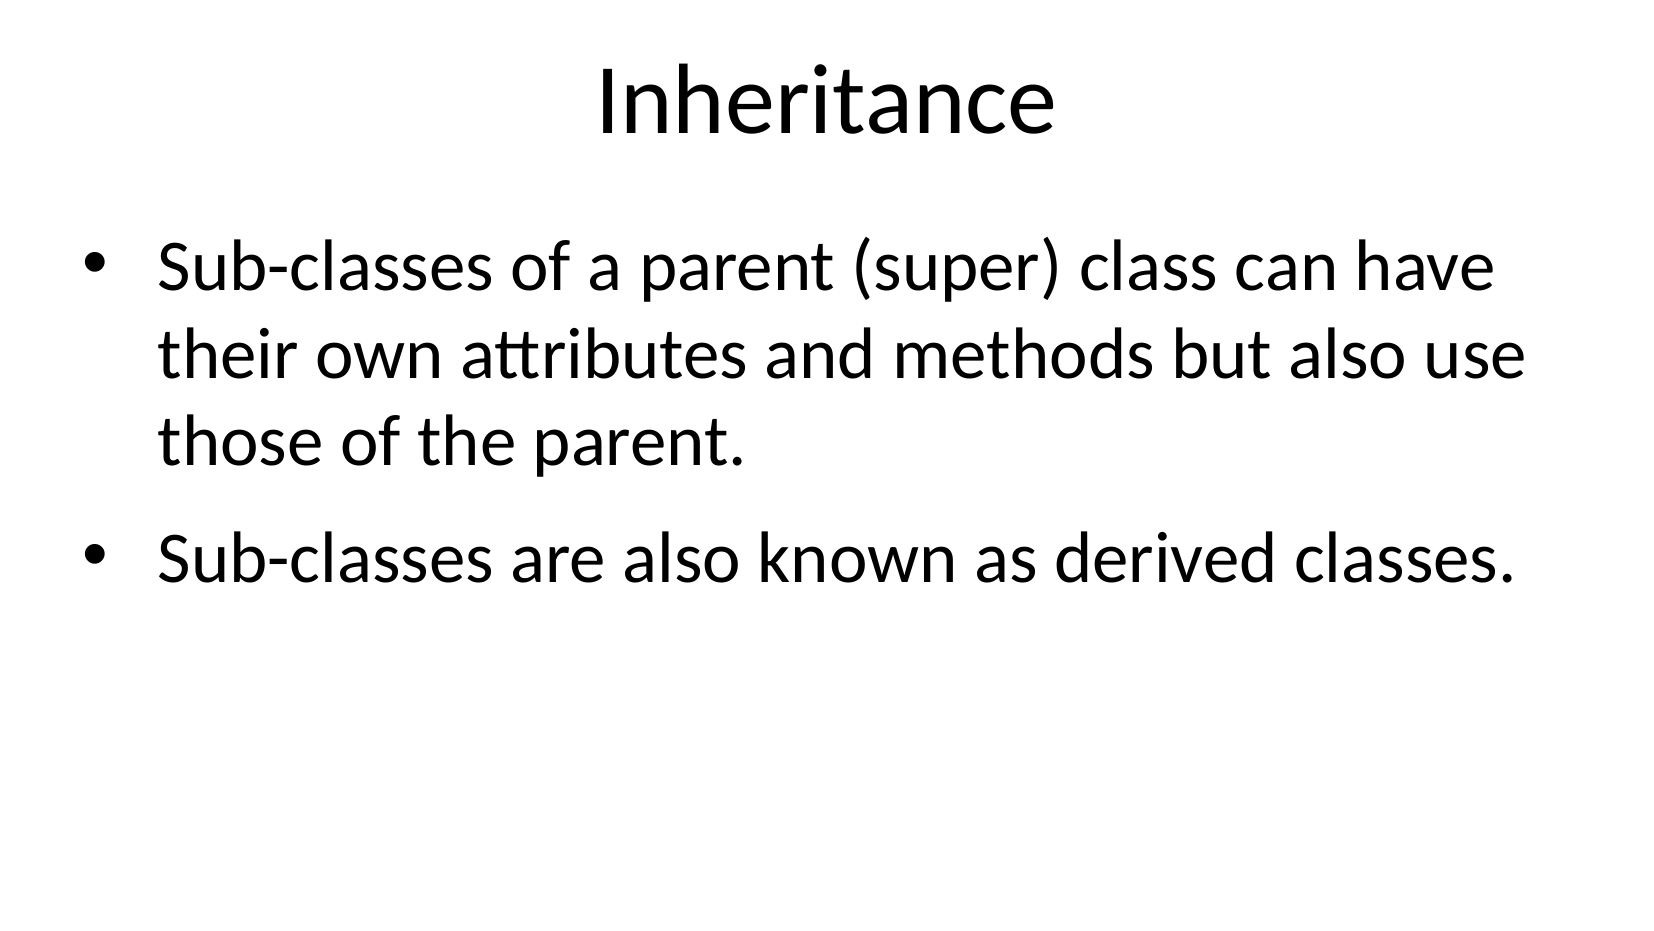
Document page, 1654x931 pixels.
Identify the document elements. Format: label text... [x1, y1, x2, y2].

text_box Sub-classes of a parent (super) class can have their own attributes and methods but also use those of the parent. Sub-classes are also known as derived classes. [82, 217, 1571, 898]
text_box Inheritance [82, 37, 1571, 150]
